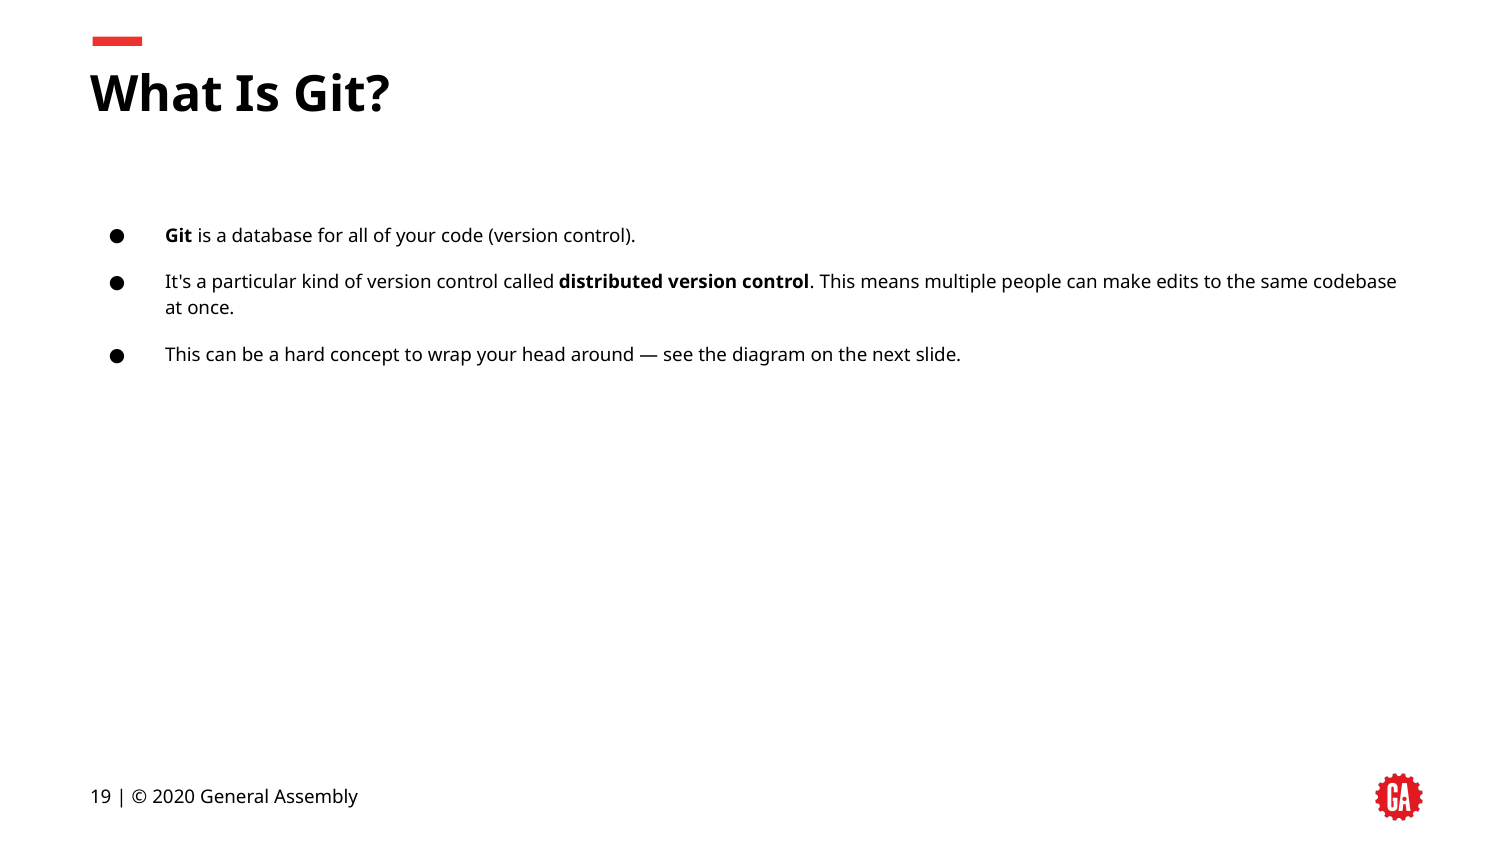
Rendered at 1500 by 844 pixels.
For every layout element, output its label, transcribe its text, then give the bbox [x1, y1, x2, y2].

slide_number ‹#› | © 2020 General Assembly [75, 764, 465, 830]
title What Is Git? [75, 46, 1473, 140]
list Git is a database for all of your code (version control). It's a particular kind of version control called distributed version control. This means multiple people can make edits to the same codebase at once. This can be a hard concept to wrap your head around — see the diagram on the next slide. [75, 205, 1424, 688]
picture [1373, 771, 1425, 823]
